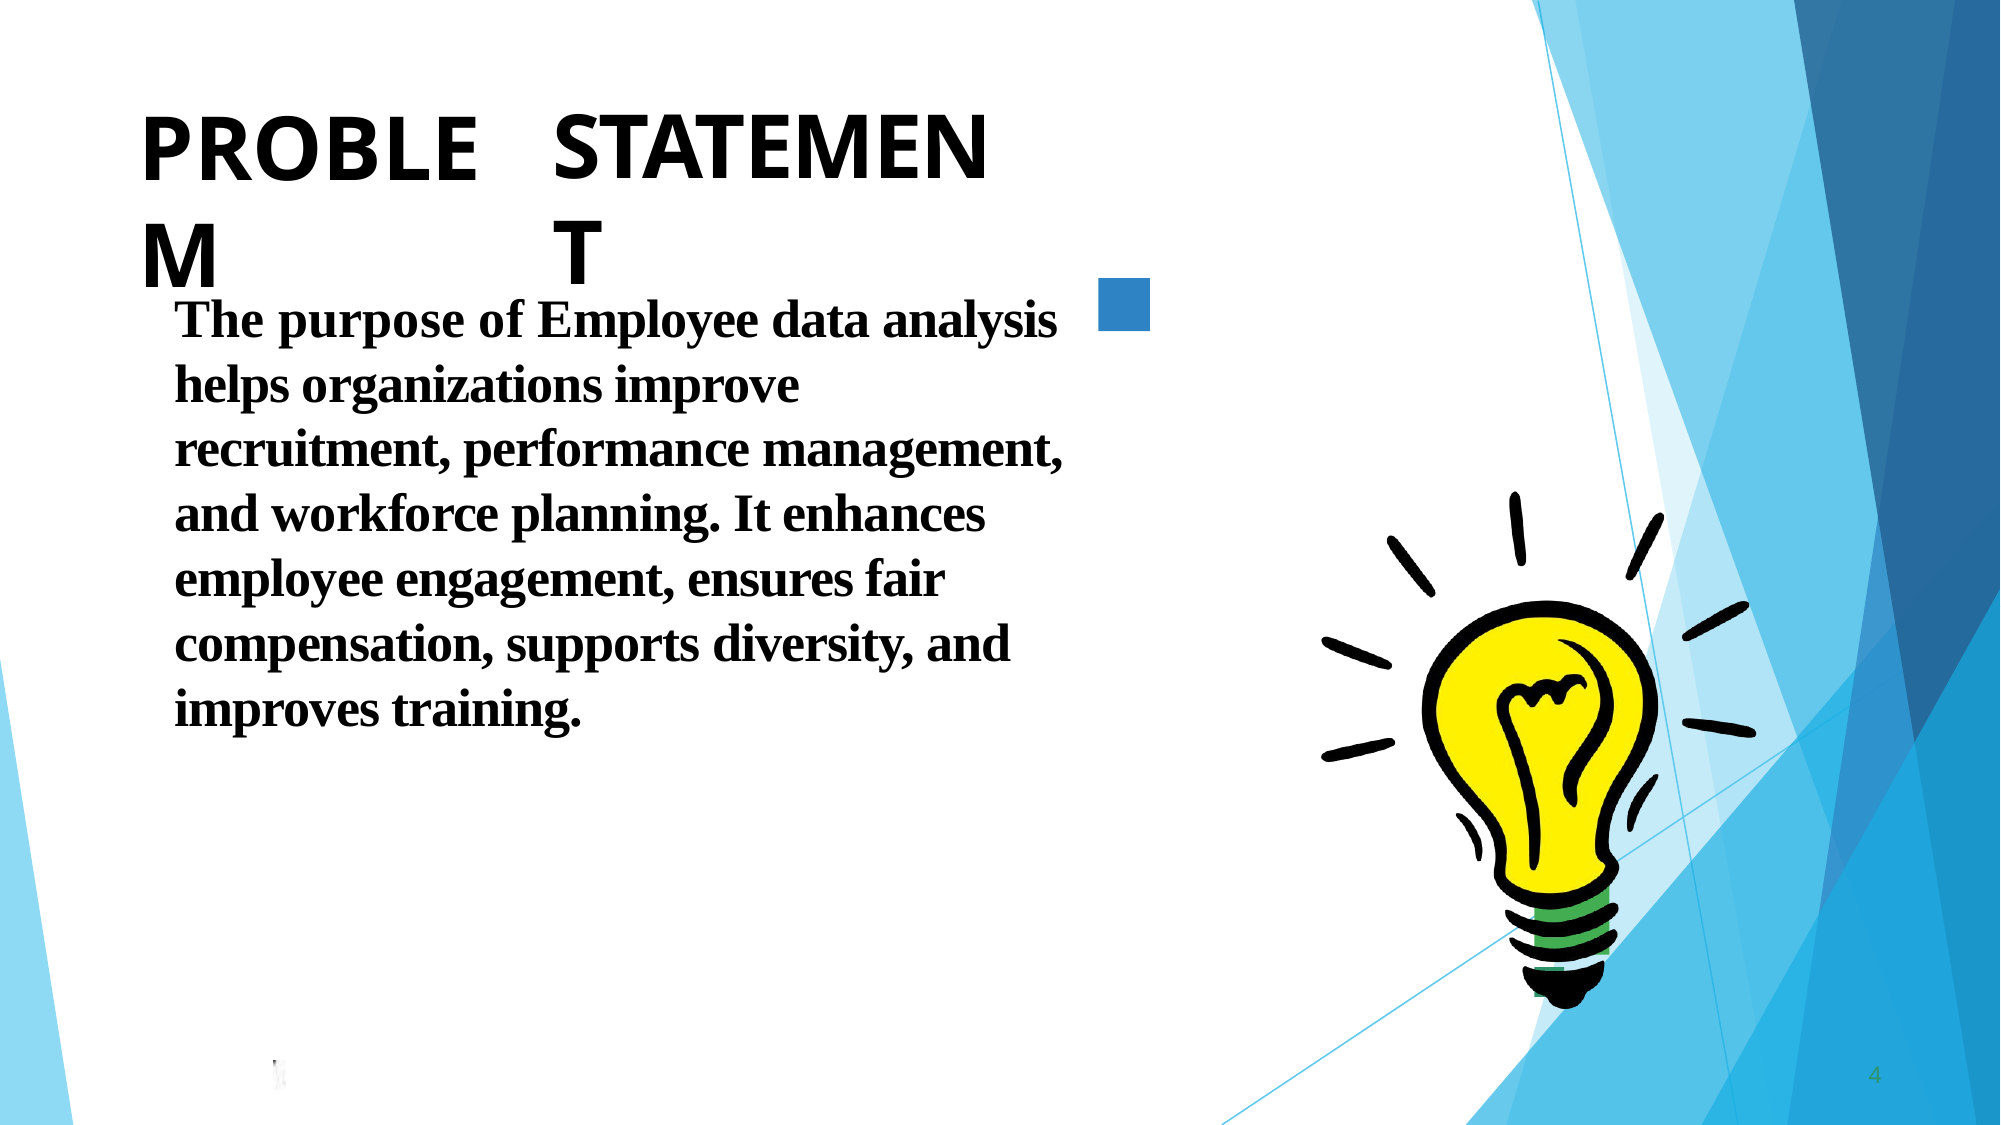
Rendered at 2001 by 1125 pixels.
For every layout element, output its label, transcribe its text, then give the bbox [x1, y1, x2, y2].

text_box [1310, 480, 1765, 1016]
text_box STATEMENT [549, 87, 1027, 280]
picture [273, 1060, 287, 1091]
title PROBLEM [136, 90, 528, 305]
text_box The purpose of Employee data analysis helps organizations improve recruitment, performance management, and workforce planning. It enhances employee engagement, ensures fair compensation, supports diversity, and improves training. [172, 280, 1071, 738]
text_box [1098, 278, 1150, 332]
slide_number 4 [1862, 1060, 1890, 1125]
